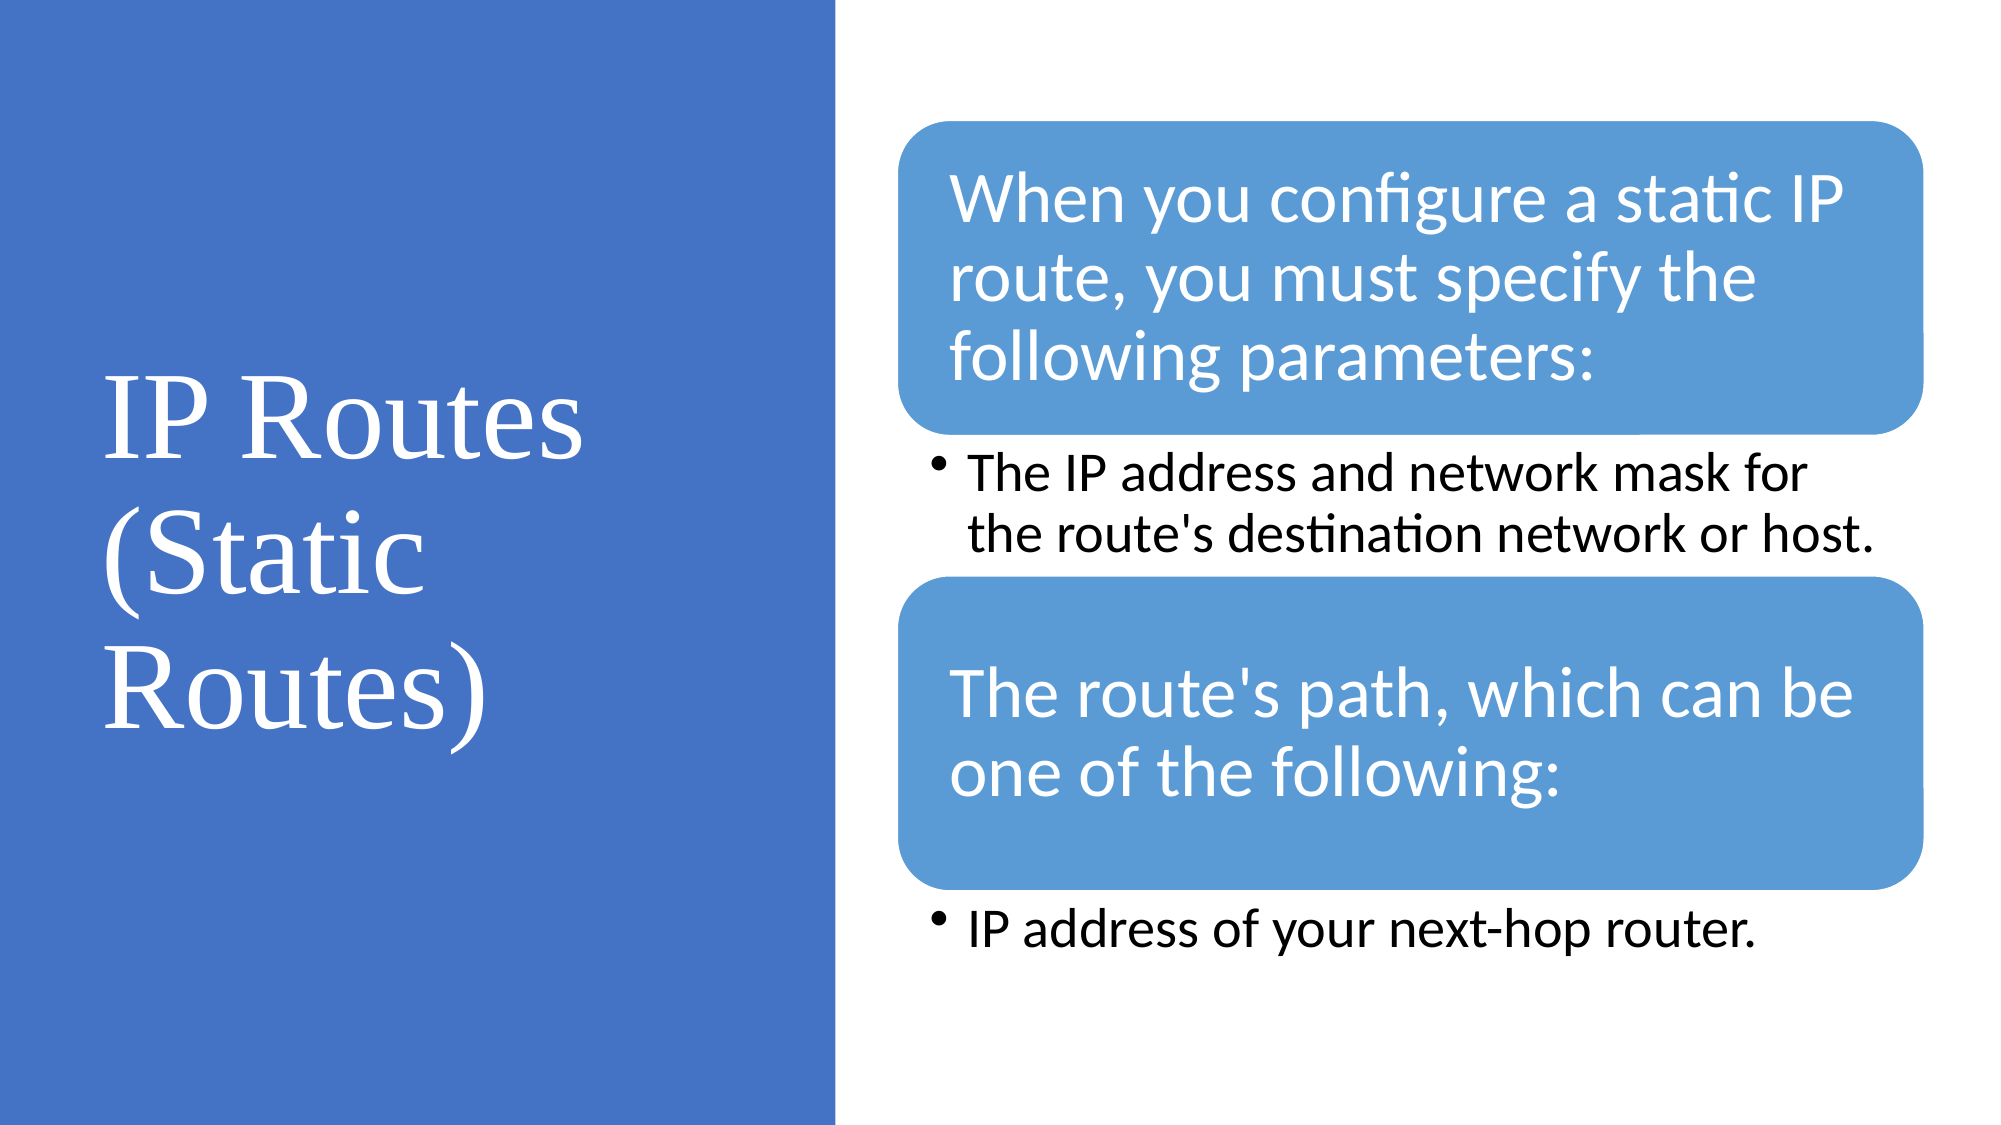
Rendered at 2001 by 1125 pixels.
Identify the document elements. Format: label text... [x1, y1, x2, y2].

title IP Routes (Static Routes) [86, 101, 711, 1005]
text_box [0, 0, 836, 1125]
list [897, 101, 1925, 1005]
